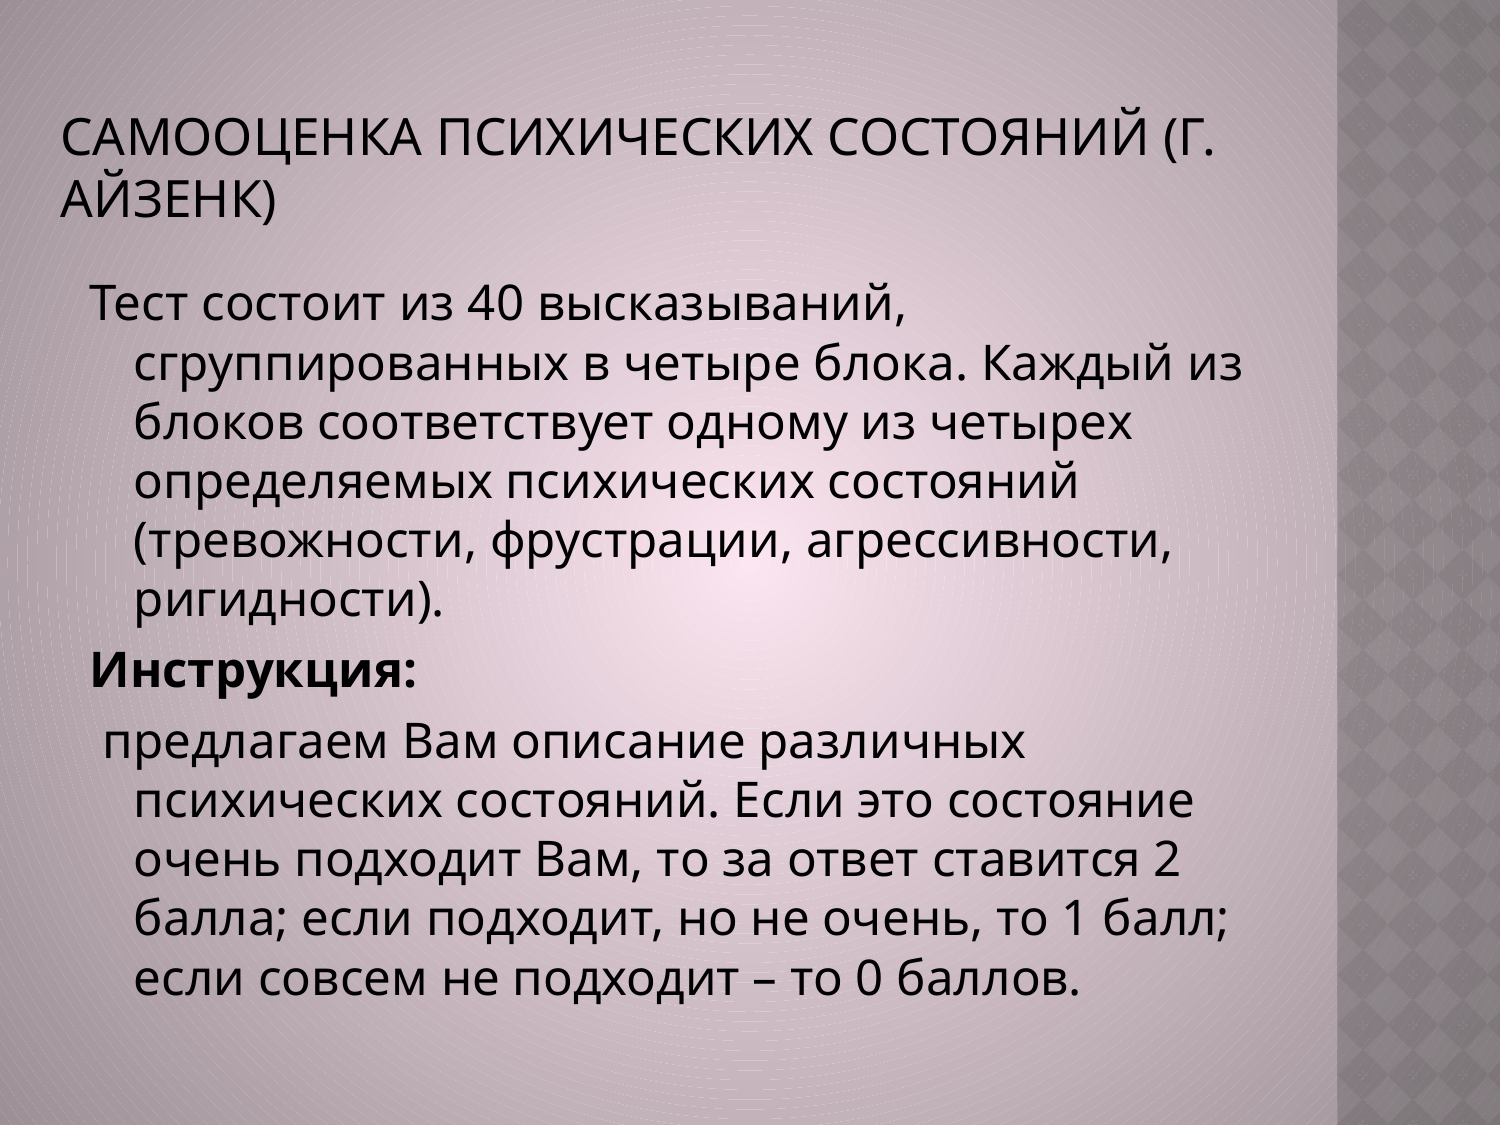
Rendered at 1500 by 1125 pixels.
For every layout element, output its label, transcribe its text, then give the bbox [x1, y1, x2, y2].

list Тест состоит из 40 высказываний, сгруппированных в четыре блока. Каждый из блоков соответствует одному из четырех определяемых психических состояний (тревожности, фрустрации, агрессивности, ригидности). Инструкция: предлагаем Вам описание различных психических состояний. Если это состояние очень подходит Вам, то за ответ ставится 2 балла; если подходит, но не очень, то 1 балл; если совсем не подходит – то 0 баллов. [75, 264, 1263, 1059]
title Самооценка психических состояний (Г. Айзенк) [53, 101, 1241, 290]
